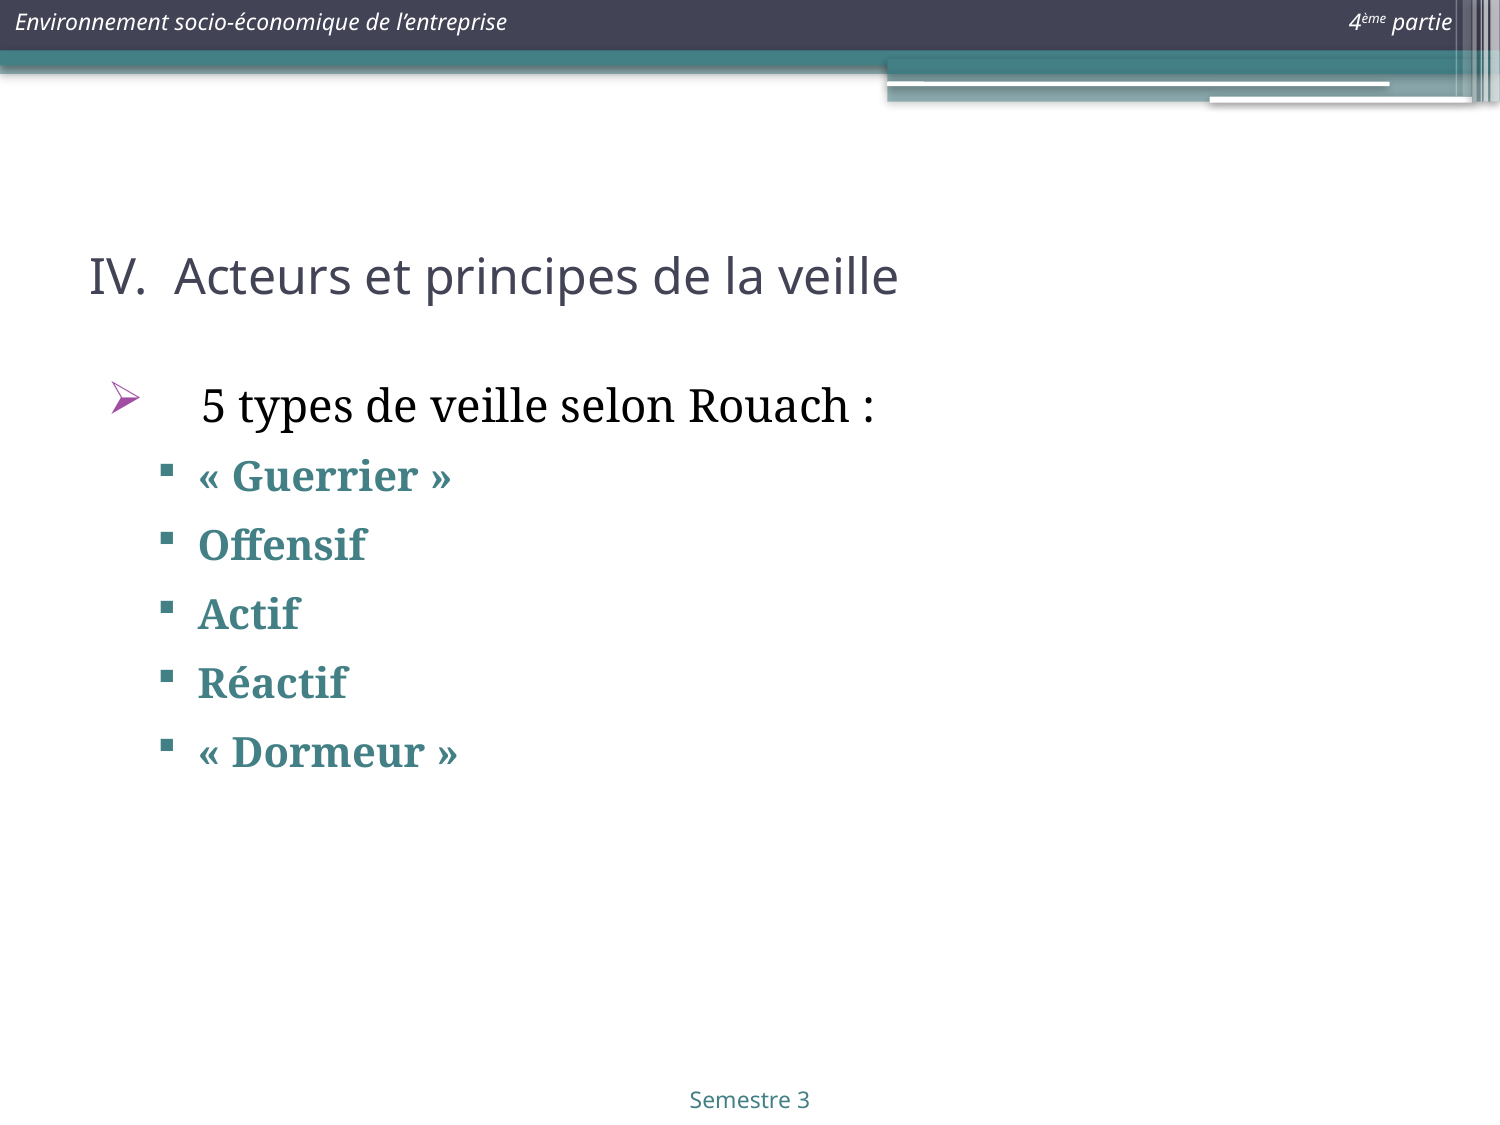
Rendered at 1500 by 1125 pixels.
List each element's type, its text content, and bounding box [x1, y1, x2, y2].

title Acteurs et principes de la veille [75, 187, 1425, 363]
list 5 types de veille selon Rouach : « Guerrier » Offensif Actif Réactif « Dormeur » [75, 368, 1425, 1079]
